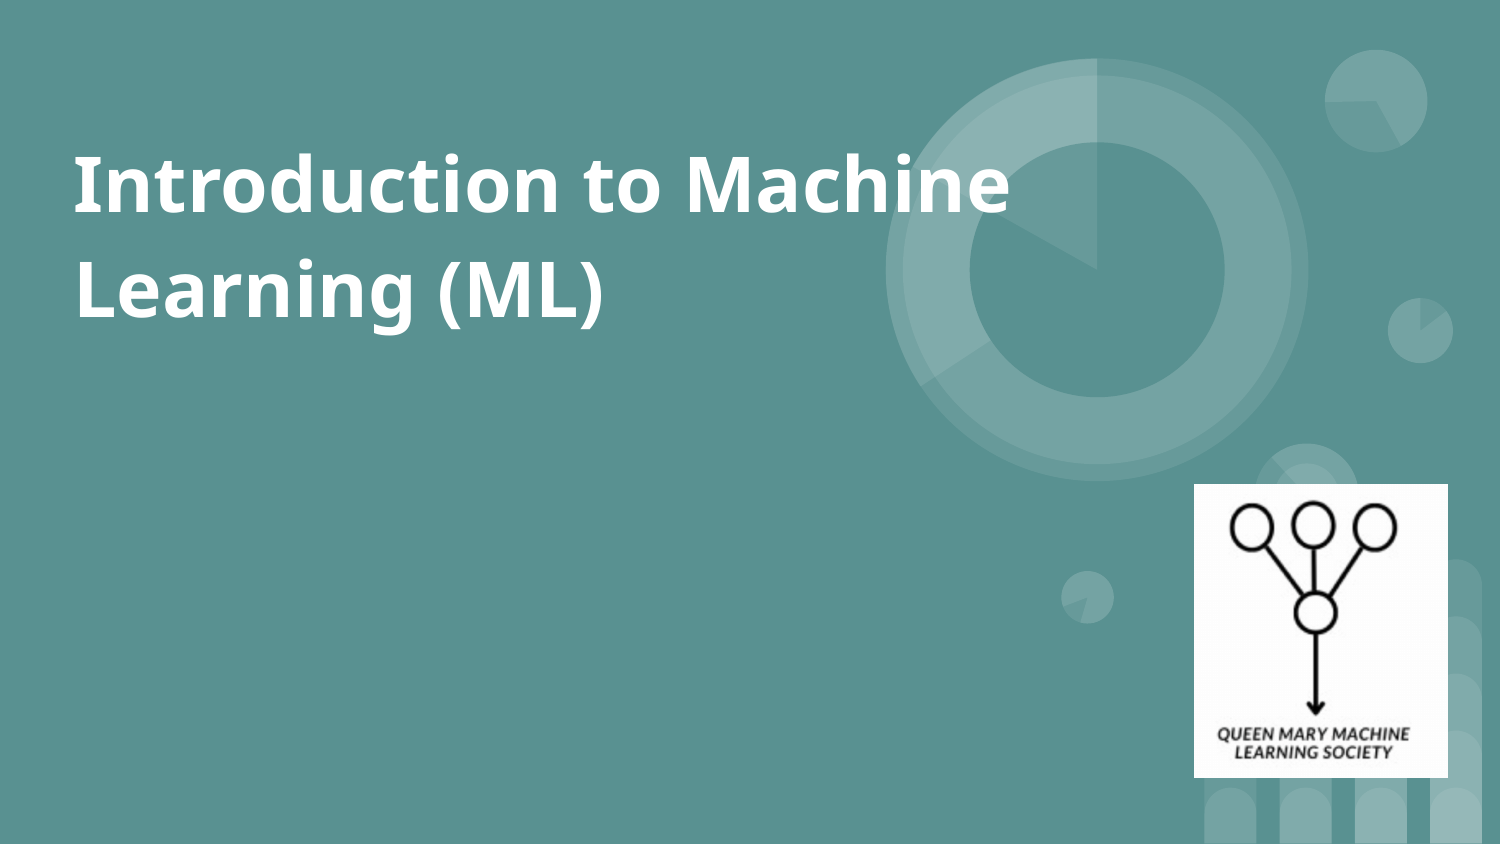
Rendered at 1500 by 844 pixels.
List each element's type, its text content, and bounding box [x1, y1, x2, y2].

picture [1194, 484, 1449, 778]
title Introduction to Machine Learning (ML) [58, 0, 1136, 471]
